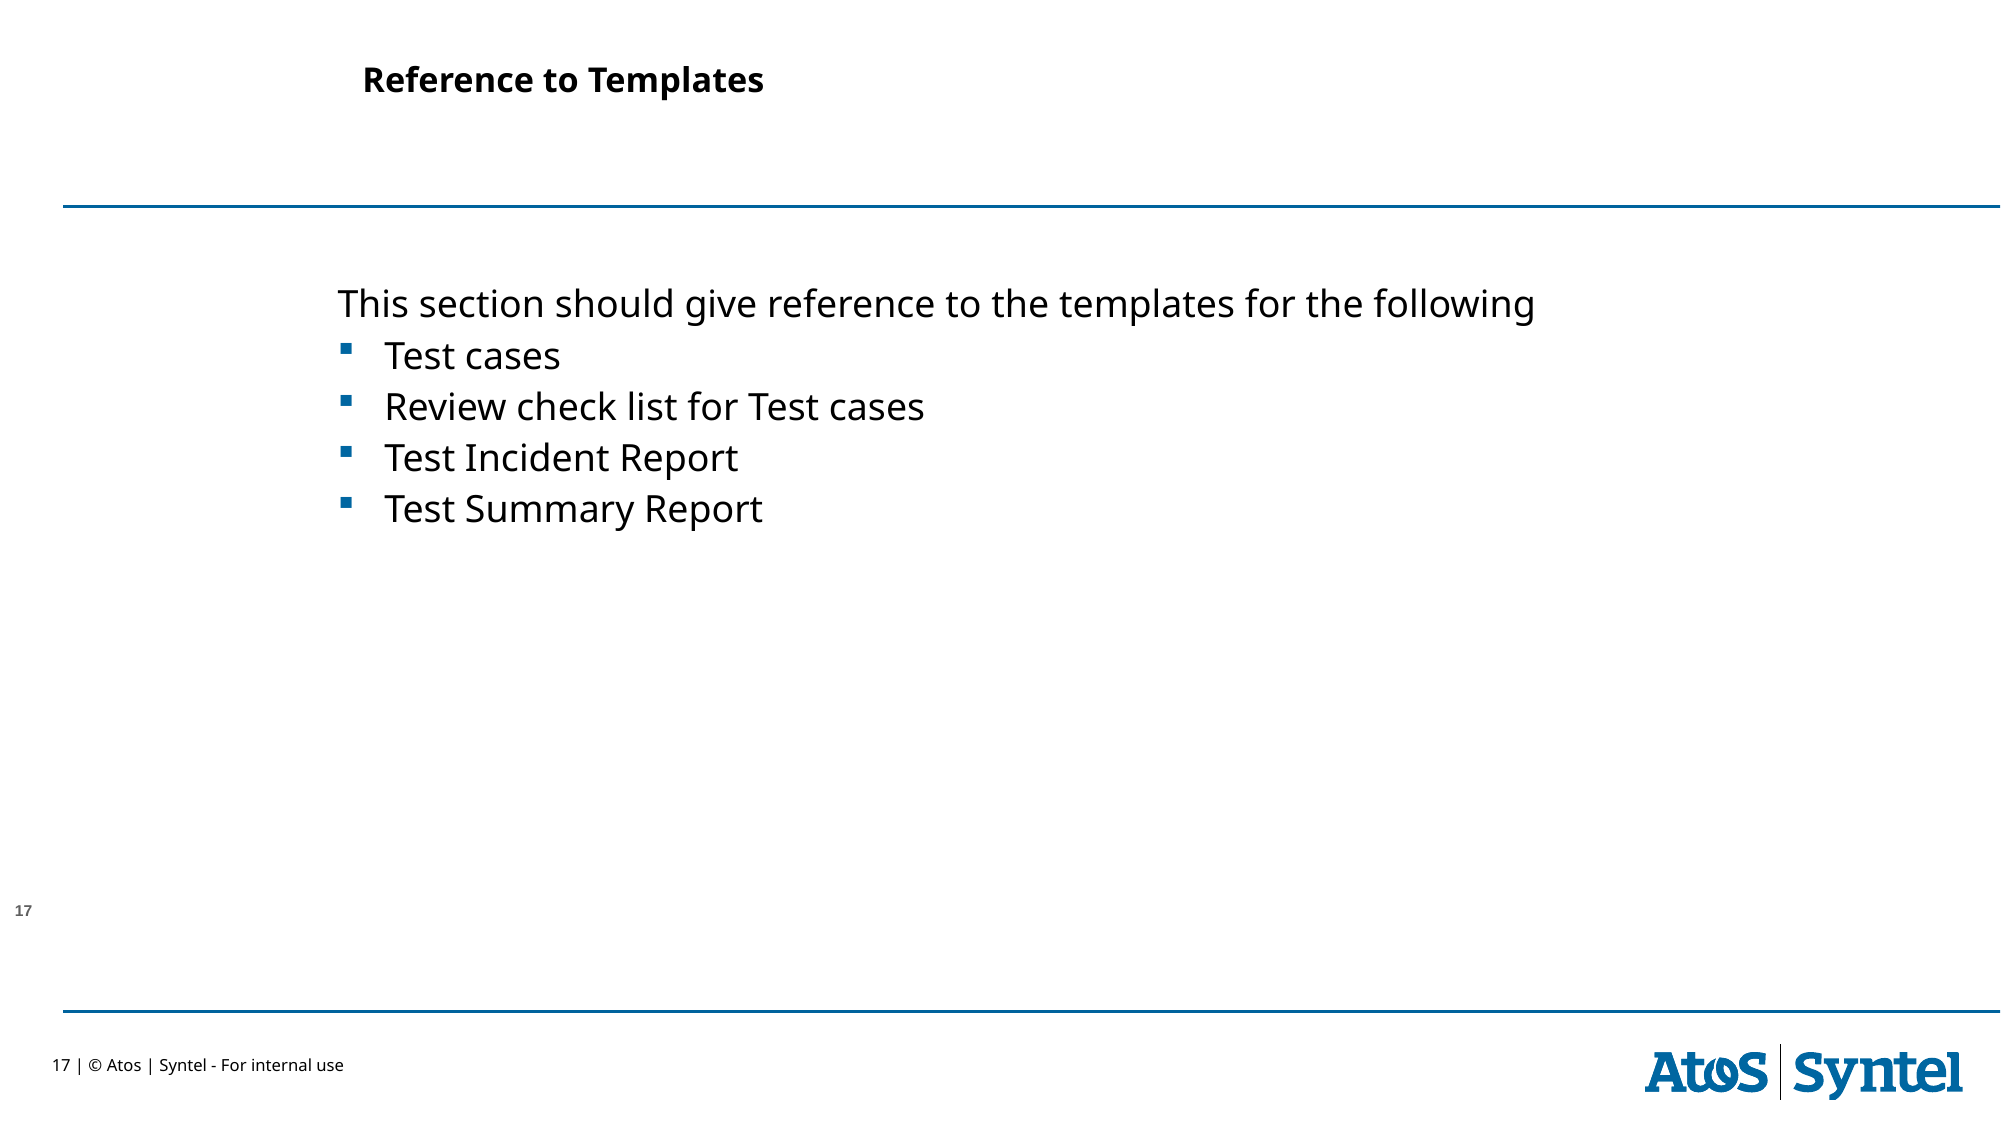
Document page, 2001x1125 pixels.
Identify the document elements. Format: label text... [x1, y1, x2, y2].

slide_number 17 [0, 893, 124, 926]
list This section should give reference to the templates for the following Test cases Review check list for Test cases Test Incident Report Test Summary Report [337, 280, 1768, 926]
title Reference to Templates [362, 50, 1450, 108]
